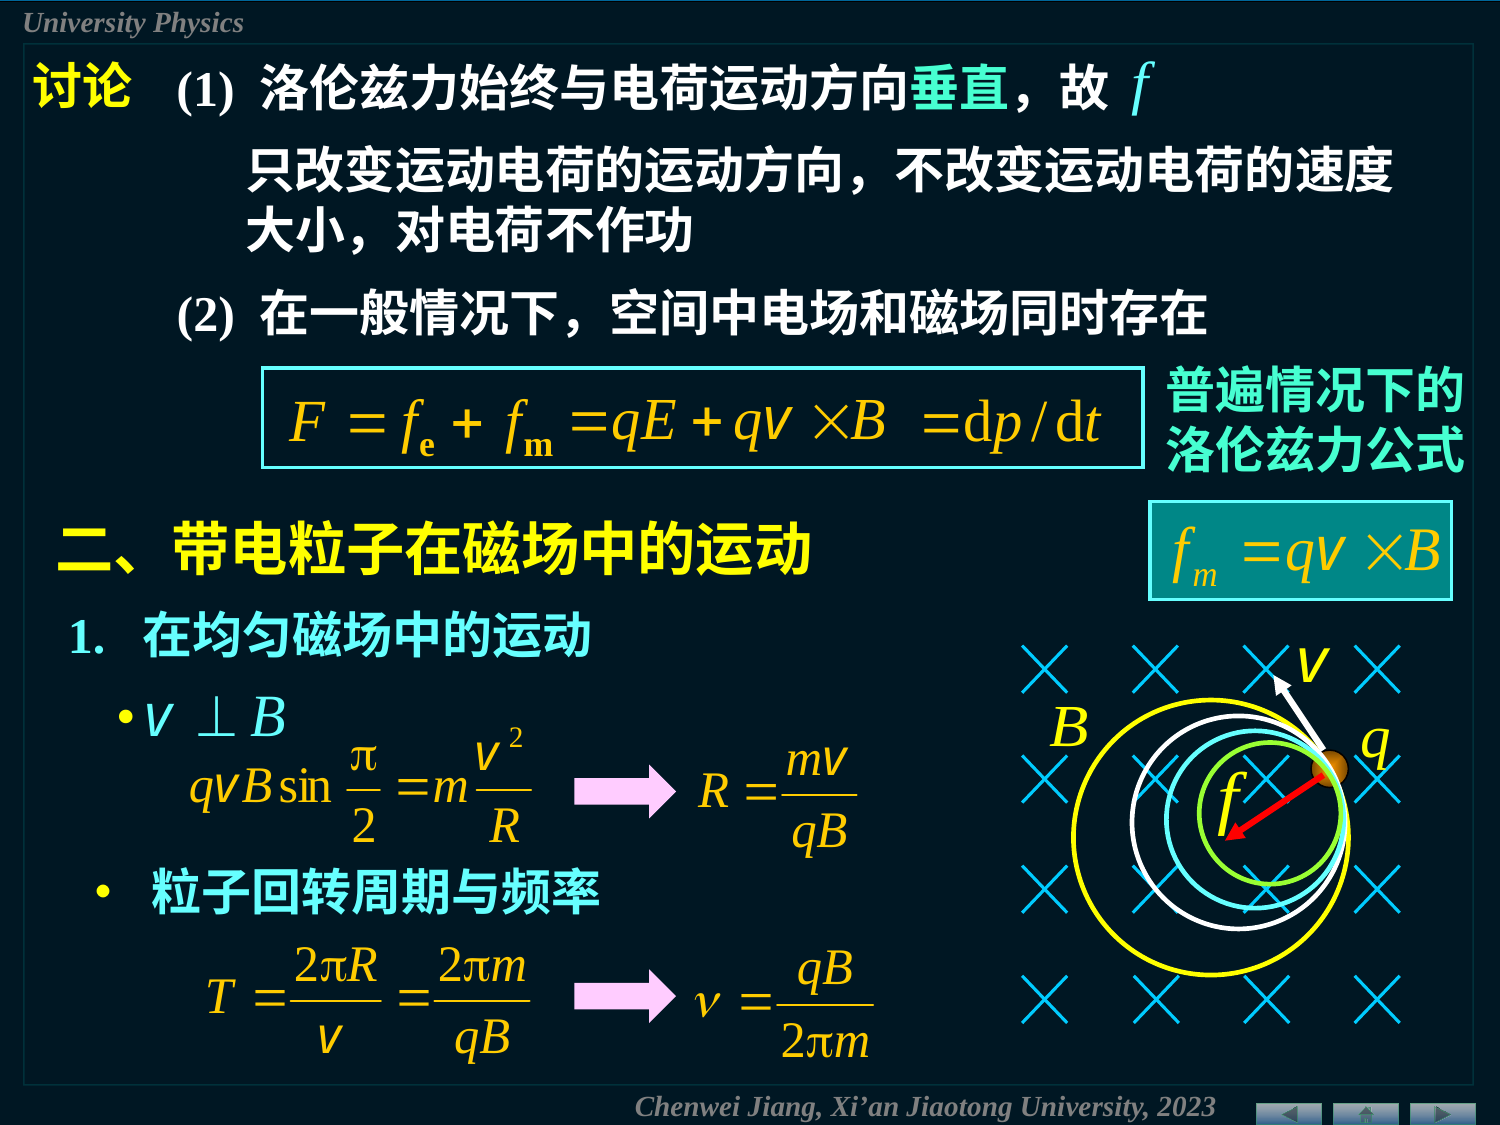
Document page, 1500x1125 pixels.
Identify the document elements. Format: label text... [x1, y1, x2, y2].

text_box [262, 367, 1143, 468]
text_box 普遍情况下的洛伦兹力公式 [1150, 350, 1498, 486]
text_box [562, 385, 891, 458]
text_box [1021, 645, 1400, 1024]
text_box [180, 712, 540, 851]
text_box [147, 682, 290, 742]
text_box 讨论 [17, 47, 231, 122]
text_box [1116, 48, 1163, 122]
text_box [1356, 724, 1395, 776]
text_box [575, 971, 676, 1022]
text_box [915, 393, 1106, 460]
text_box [688, 726, 864, 865]
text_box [199, 932, 538, 1071]
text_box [283, 385, 556, 462]
text_box 1. 在均匀磁场中的运动 [53, 596, 774, 672]
text_box (2) 在一般情况下，空间中电场和磁场同时存在 [161, 273, 1225, 349]
text_box • 粒子回转周期与频率 [63, 853, 617, 929]
text_box 二、带电粒子在磁场中的运动 [40, 504, 1129, 589]
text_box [1043, 692, 1093, 749]
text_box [1151, 503, 1450, 598]
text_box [1198, 756, 1257, 843]
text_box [1299, 637, 1341, 688]
text_box • [102, 676, 163, 752]
text_box (1) 洛伦兹力始终与电荷运动方向垂直，故 [161, 48, 1115, 124]
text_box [690, 935, 879, 1066]
text_box [575, 766, 676, 817]
text_box 只改变运动电荷的运动方向，不改变运动电荷的速度大小，对电荷不作功 [230, 131, 1412, 266]
